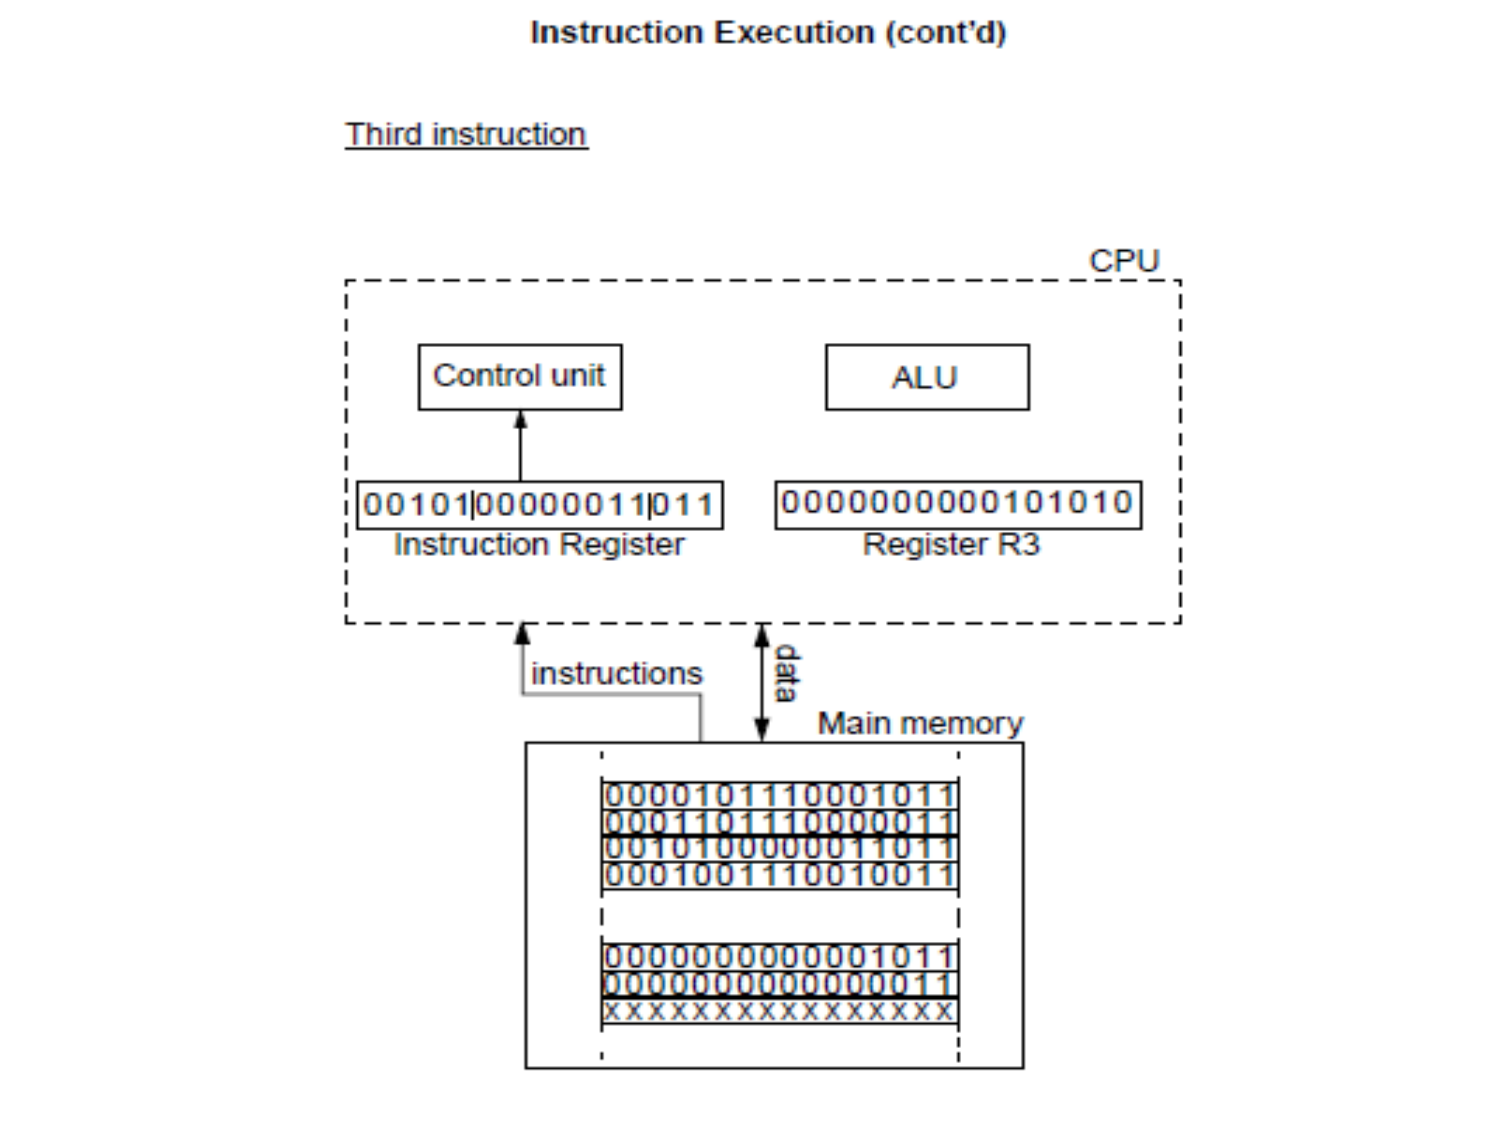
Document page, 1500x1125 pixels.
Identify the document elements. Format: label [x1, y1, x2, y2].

picture [312, 0, 1226, 1125]
